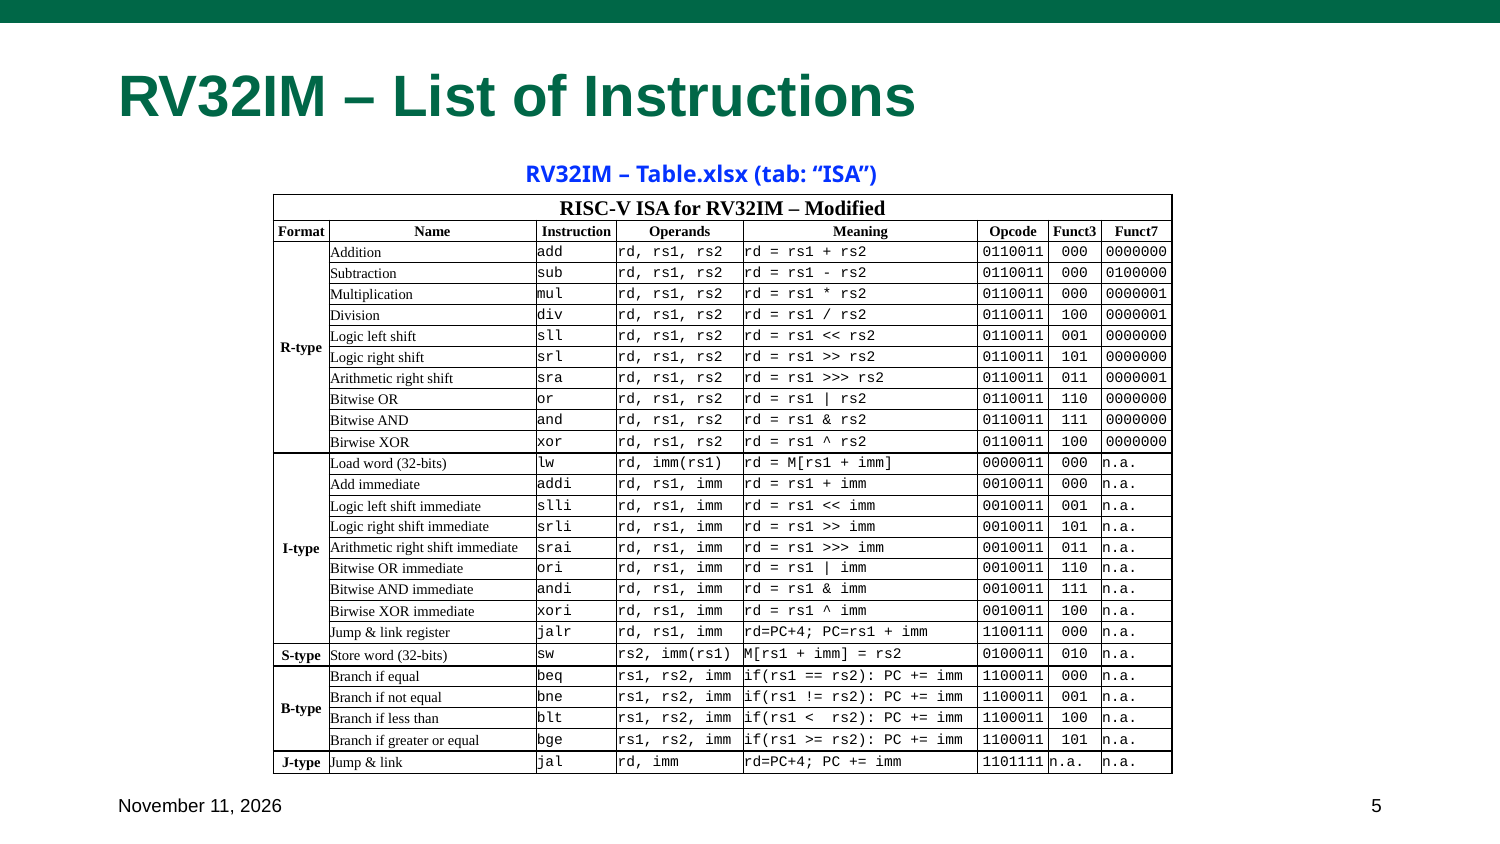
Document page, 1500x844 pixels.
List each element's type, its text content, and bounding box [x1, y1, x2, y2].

table_cell Bitwise OR immediate [330, 559, 536, 579]
table_cell 111 [1049, 580, 1101, 600]
table_cell 0110011 [978, 242, 1048, 262]
table_cell addi [537, 475, 616, 495]
table_cell n.a. [1102, 708, 1171, 728]
table_cell rd, rs1, rs2 [617, 389, 743, 409]
table_cell rd = rs1 + rs2 [744, 242, 977, 262]
table_cell rd = rs1 + imm [744, 475, 977, 495]
table_cell Birwise XOR [330, 431, 536, 452]
table_cell srai [537, 538, 616, 558]
table_cell Bitwise AND immediate [330, 580, 536, 600]
table_cell rd, rs1, imm [617, 496, 743, 516]
table_cell I-type [274, 454, 329, 643]
table_cell rd, rs1, rs2 [617, 284, 743, 304]
table_cell n.a. [1049, 752, 1101, 773]
table_cell 0100000 [1102, 263, 1171, 283]
table_cell Funct7 [1102, 221, 1171, 241]
table_cell 0010011 [978, 601, 1048, 621]
table_cell ori [537, 559, 616, 579]
table_cell Opcode [978, 221, 1048, 241]
table_cell rd, rs1, rs2 [617, 347, 743, 367]
table_cell 0000000 [1102, 431, 1171, 452]
table_cell rs1, rs2, imm [617, 687, 743, 707]
table_cell rs2, imm(rs1) [617, 644, 743, 665]
table_cell 000 [1049, 263, 1101, 283]
table_cell Arithmetic right shift immediate [330, 538, 536, 558]
table_cell n.a. [1102, 601, 1171, 621]
table_cell 0000001 [1102, 284, 1171, 304]
table_cell S-type [274, 644, 329, 665]
table_cell 0110011 [978, 431, 1048, 452]
table_cell rs1, rs2, imm [617, 729, 743, 750]
table_cell div [537, 305, 616, 325]
table_cell and [537, 410, 616, 430]
table_cell 0110011 [978, 347, 1048, 367]
table_cell J-type [274, 752, 329, 773]
table_cell 100 [1049, 305, 1101, 325]
table_cell 100 [1049, 431, 1101, 452]
table_cell R-type [274, 242, 329, 452]
table_cell Logic left shift [330, 326, 536, 346]
table_cell rd, rs1, rs2 [617, 263, 743, 283]
table_cell rd, rs1, rs2 [617, 242, 743, 262]
table_cell rd, rs1, imm [617, 475, 743, 495]
table_cell Addition [330, 242, 536, 262]
table_cell rd = rs1 - rs2 [744, 263, 977, 283]
table_cell 0000011 [978, 454, 1048, 474]
table_cell Bitwise AND [330, 410, 536, 430]
table_cell 0010011 [978, 496, 1048, 516]
table_cell sub [537, 263, 616, 283]
table_cell 000 [1049, 242, 1101, 262]
table_cell 000 [1049, 454, 1101, 474]
table_cell Division [330, 305, 536, 325]
table_cell 010 [1049, 644, 1101, 665]
table_cell M[rs1 + imm] = rs2 [744, 644, 977, 665]
table_cell rd, rs1, imm [617, 601, 743, 621]
table_cell 0000000 [1102, 389, 1171, 409]
table_cell 000 [1049, 284, 1101, 304]
table_cell Jump & link [330, 752, 536, 773]
table_cell Name [330, 221, 536, 241]
table_cell 0110011 [978, 263, 1048, 283]
table_cell 110 [1049, 559, 1101, 579]
table_cell bge [537, 729, 616, 750]
table_cell rs1, rs2, imm [617, 667, 743, 686]
table_cell 0000000 [1102, 410, 1171, 430]
table_cell 0000001 [1102, 305, 1171, 325]
table_cell if(rs1 == rs2): PC += imm [744, 667, 977, 686]
table_cell Format [274, 221, 329, 241]
table_cell 101 [1049, 347, 1101, 367]
table_cell rd, rs1, imm [617, 538, 743, 558]
table_cell n.a. [1102, 559, 1171, 579]
table_cell Branch if greater or equal [330, 729, 536, 750]
table_cell 0110011 [978, 410, 1048, 430]
table_cell 001 [1049, 687, 1101, 707]
table_cell rd = rs1 & rs2 [744, 410, 977, 430]
table_cell 0000000 [1102, 242, 1171, 262]
table_cell rd=PC+4; PC += imm [744, 752, 977, 773]
table_cell 011 [1049, 368, 1101, 388]
table_cell n.a. [1102, 580, 1171, 600]
table_cell lw [537, 454, 616, 474]
table_cell rd, rs1, imm [617, 517, 743, 537]
table_cell B-type [274, 667, 329, 750]
table_cell rd = rs1 / rs2 [744, 305, 977, 325]
table_cell 1100011 [978, 708, 1048, 728]
table_cell Funct3 [1049, 221, 1101, 241]
table_cell 000 [1049, 667, 1101, 686]
table_cell 0110011 [978, 368, 1048, 388]
table_cell n.a. [1102, 687, 1171, 707]
table_cell sll [537, 326, 616, 346]
table_cell rd, rs1, imm [617, 622, 743, 643]
table_cell if(rs1 < rs2): PC += imm [744, 708, 977, 728]
table_cell rd = rs1 << imm [744, 496, 977, 516]
table_cell 0010011 [978, 538, 1048, 558]
table_cell beq [537, 667, 616, 686]
table_cell Birwise XOR immediate [330, 601, 536, 621]
table_cell rd, rs1, rs2 [617, 410, 743, 430]
table_cell blt [537, 708, 616, 728]
table_cell rd = rs1 & imm [744, 580, 977, 600]
table_cell Subtraction [330, 263, 536, 283]
table_cell 0010011 [978, 517, 1048, 537]
table_cell 1101111 [978, 752, 1048, 773]
table_cell 0110011 [978, 305, 1048, 325]
table_cell sw [537, 644, 616, 665]
table_cell rd = rs1 ^ rs2 [744, 431, 977, 452]
table_cell 0010011 [978, 559, 1048, 579]
table_cell 0000000 [1102, 326, 1171, 346]
table_cell 1100011 [978, 667, 1048, 686]
table_cell rd = M[rs1 + imm] [744, 454, 977, 474]
table_cell rd = rs1 ^ imm [744, 601, 977, 621]
table_header RISC-V ISA for RV32IM – Modified [274, 195, 1171, 220]
table_cell Branch if equal [330, 667, 536, 686]
table_cell rd=PC+4; PC=rs1 + imm [744, 622, 977, 643]
table_cell n.a. [1102, 454, 1171, 474]
table_cell Logic right shift immediate [330, 517, 536, 537]
table_cell 1100111 [978, 622, 1048, 643]
table_cell xori [537, 601, 616, 621]
table_cell Logic right shift [330, 347, 536, 367]
table_cell xor [537, 431, 616, 452]
table_cell 0000000 [1102, 347, 1171, 367]
table_cell 001 [1049, 496, 1101, 516]
table_cell Branch if less than [330, 708, 536, 728]
table_cell 000 [1049, 475, 1101, 495]
table_cell rd, imm(rs1) [617, 454, 743, 474]
table_cell Arithmetic right shift [330, 368, 536, 388]
table_cell Store word (32-bits) [330, 644, 536, 665]
table_cell Multiplication [330, 284, 536, 304]
table_cell rd = rs1 | imm [744, 559, 977, 579]
table_cell add [537, 242, 616, 262]
table_cell 101 [1049, 517, 1101, 537]
table_cell 0010011 [978, 580, 1048, 600]
table_cell Meaning [744, 221, 977, 241]
table_cell rd, rs1, rs2 [617, 431, 743, 452]
table_cell rd, rs1, rs2 [617, 305, 743, 325]
table_cell rd, rs1, imm [617, 559, 743, 579]
table_cell n.a. [1102, 496, 1171, 516]
table_cell srli [537, 517, 616, 537]
table_cell srl [537, 347, 616, 367]
table_cell 000 [1049, 622, 1101, 643]
table_cell 0110011 [978, 389, 1048, 409]
table_cell rd = rs1 | rs2 [744, 389, 977, 409]
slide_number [103, 782, 329, 827]
table_cell n.a. [1102, 517, 1171, 537]
table_cell sra [537, 368, 616, 388]
table_cell Branch if not equal [330, 687, 536, 707]
text_box RV32IM – Table.xlsx (tab: “ISA”) [510, 152, 950, 195]
table_cell Logic left shift immediate [330, 496, 536, 516]
table_cell n.a. [1102, 729, 1171, 750]
table_cell 1100011 [978, 729, 1048, 750]
table_cell 001 [1049, 326, 1101, 346]
table_cell rs1, rs2, imm [617, 708, 743, 728]
table_cell rd, rs1, rs2 [617, 368, 743, 388]
table_cell rd, imm [617, 752, 743, 773]
table_cell rd, rs1, rs2 [617, 326, 743, 346]
table_cell Add immediate [330, 475, 536, 495]
table_cell 0100011 [978, 644, 1048, 665]
table_cell 011 [1049, 538, 1101, 558]
table_cell 0110011 [978, 326, 1048, 346]
table_cell rd, rs1, imm [617, 580, 743, 600]
table_cell rd = rs1 * rs2 [744, 284, 977, 304]
slide_number 5 [1171, 782, 1397, 827]
table_cell Operands [617, 221, 743, 241]
table_cell bne [537, 687, 616, 707]
table_cell n.a. [1102, 622, 1171, 643]
table_cell 0010011 [978, 475, 1048, 495]
table_cell Instruction [537, 221, 616, 241]
table_cell 101 [1049, 729, 1101, 750]
table_cell rd = rs1 >> imm [744, 517, 977, 537]
table_cell 100 [1049, 708, 1101, 728]
table_cell if(rs1 != rs2): PC += imm [744, 687, 977, 707]
title RV32IM – List of Instructions [103, 44, 1442, 150]
table_cell rd = rs1 >>> rs2 [744, 368, 977, 388]
table_cell rd = rs1 << rs2 [744, 326, 977, 346]
table_cell 0110011 [978, 284, 1048, 304]
table_cell slli [537, 496, 616, 516]
table_cell n.a. [1102, 644, 1171, 665]
table_cell n.a. [1102, 667, 1171, 686]
table_cell rd = rs1 >> rs2 [744, 347, 977, 367]
table_cell n.a. [1102, 538, 1171, 558]
table_cell 111 [1049, 410, 1101, 430]
table_cell 100 [1049, 601, 1101, 621]
table_cell 1100011 [978, 687, 1048, 707]
table_cell jalr [537, 622, 616, 643]
table_cell jal [537, 752, 616, 773]
table_cell 110 [1049, 389, 1101, 409]
table_cell Load word (32-bits) [330, 454, 536, 474]
table_cell 0000001 [1102, 368, 1171, 388]
table_cell n.a. [1102, 752, 1171, 773]
table_cell andi [537, 580, 616, 600]
table_cell Jump & link register [330, 622, 536, 643]
table_cell mul [537, 284, 616, 304]
table_cell Bitwise OR [330, 389, 536, 409]
table_cell rd = rs1 >>> imm [744, 538, 977, 558]
table_cell or [537, 389, 616, 409]
table_cell n.a. [1102, 475, 1171, 495]
table_cell if(rs1 >= rs2): PC += imm [744, 729, 977, 750]
